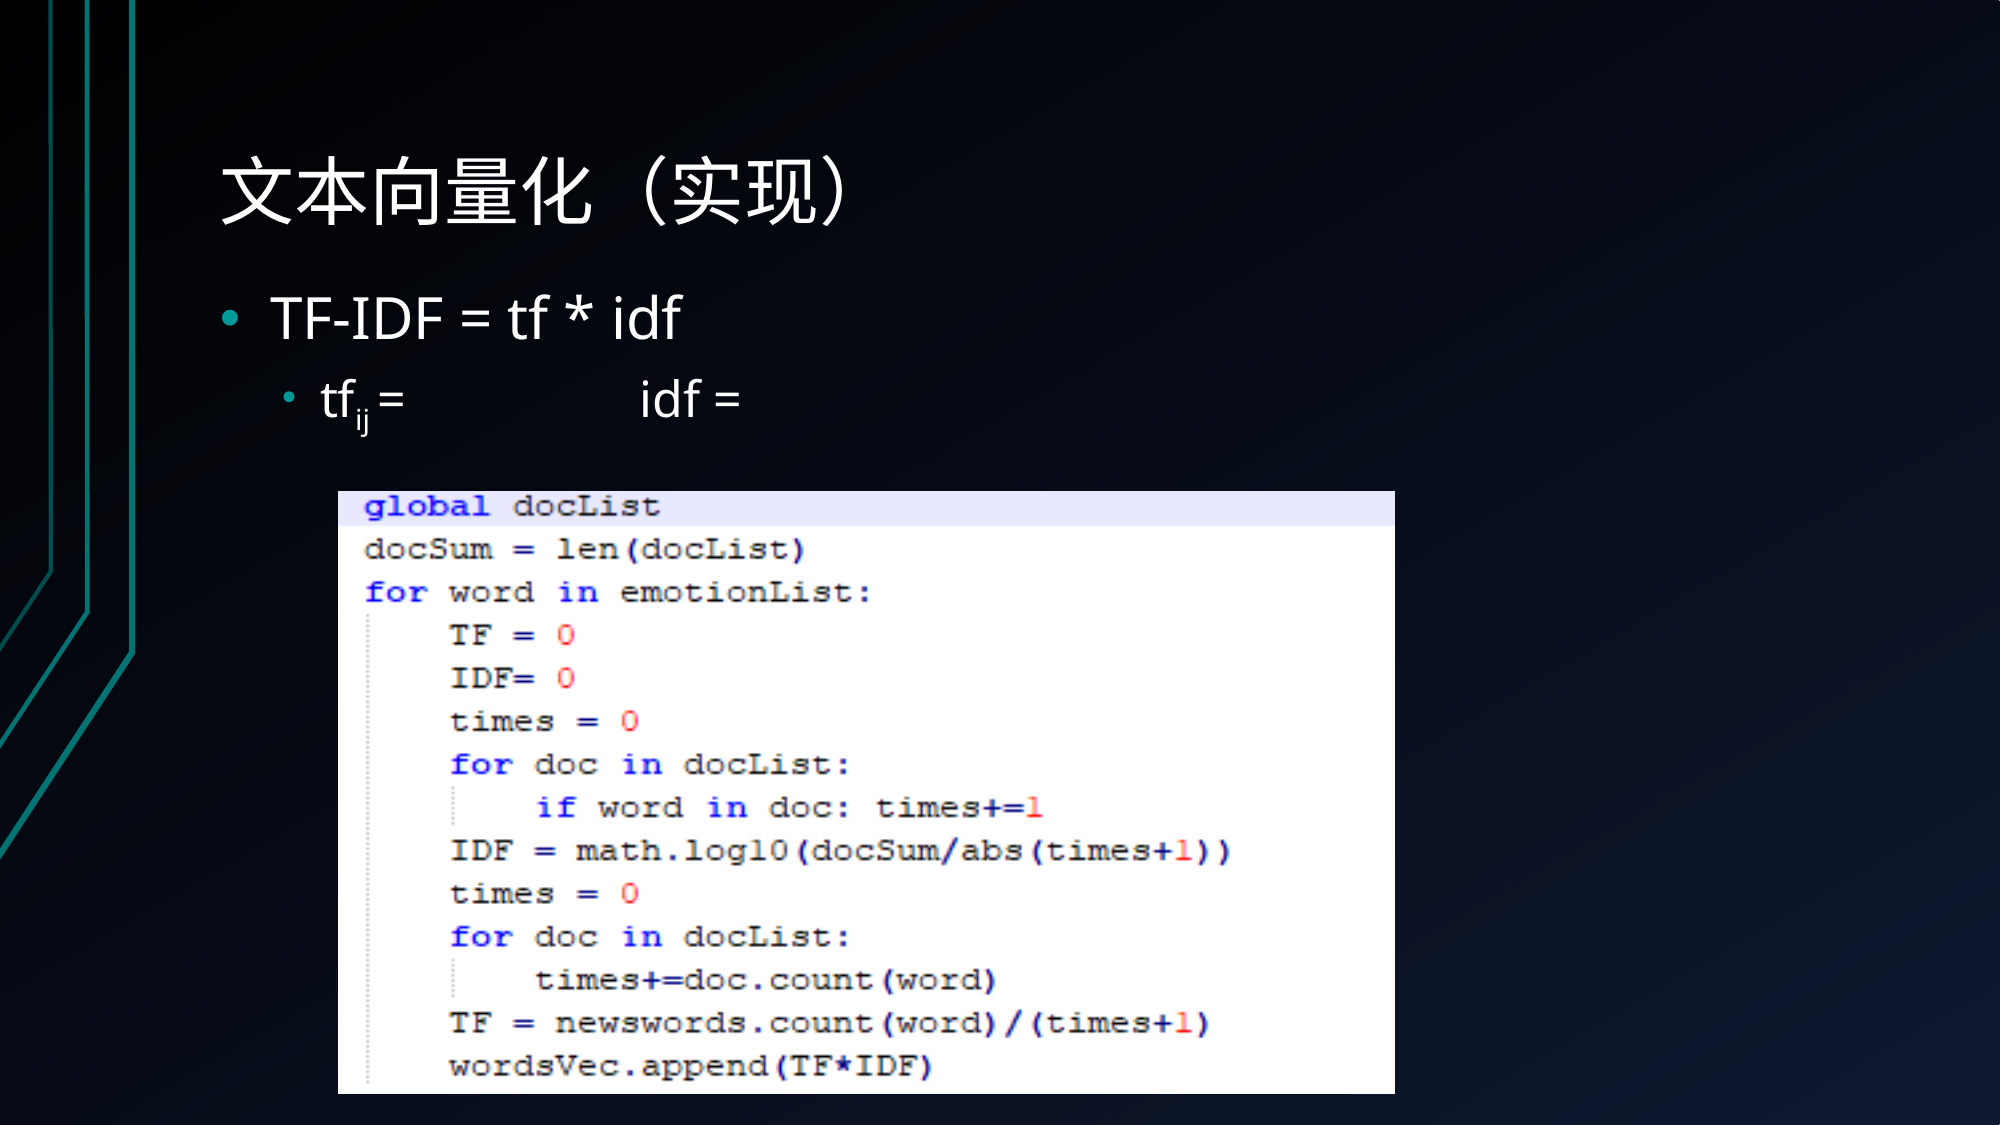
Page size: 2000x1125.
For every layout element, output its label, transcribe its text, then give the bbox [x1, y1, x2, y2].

picture [337, 491, 1395, 1095]
title 文本向量化（实现） [199, 45, 1900, 246]
